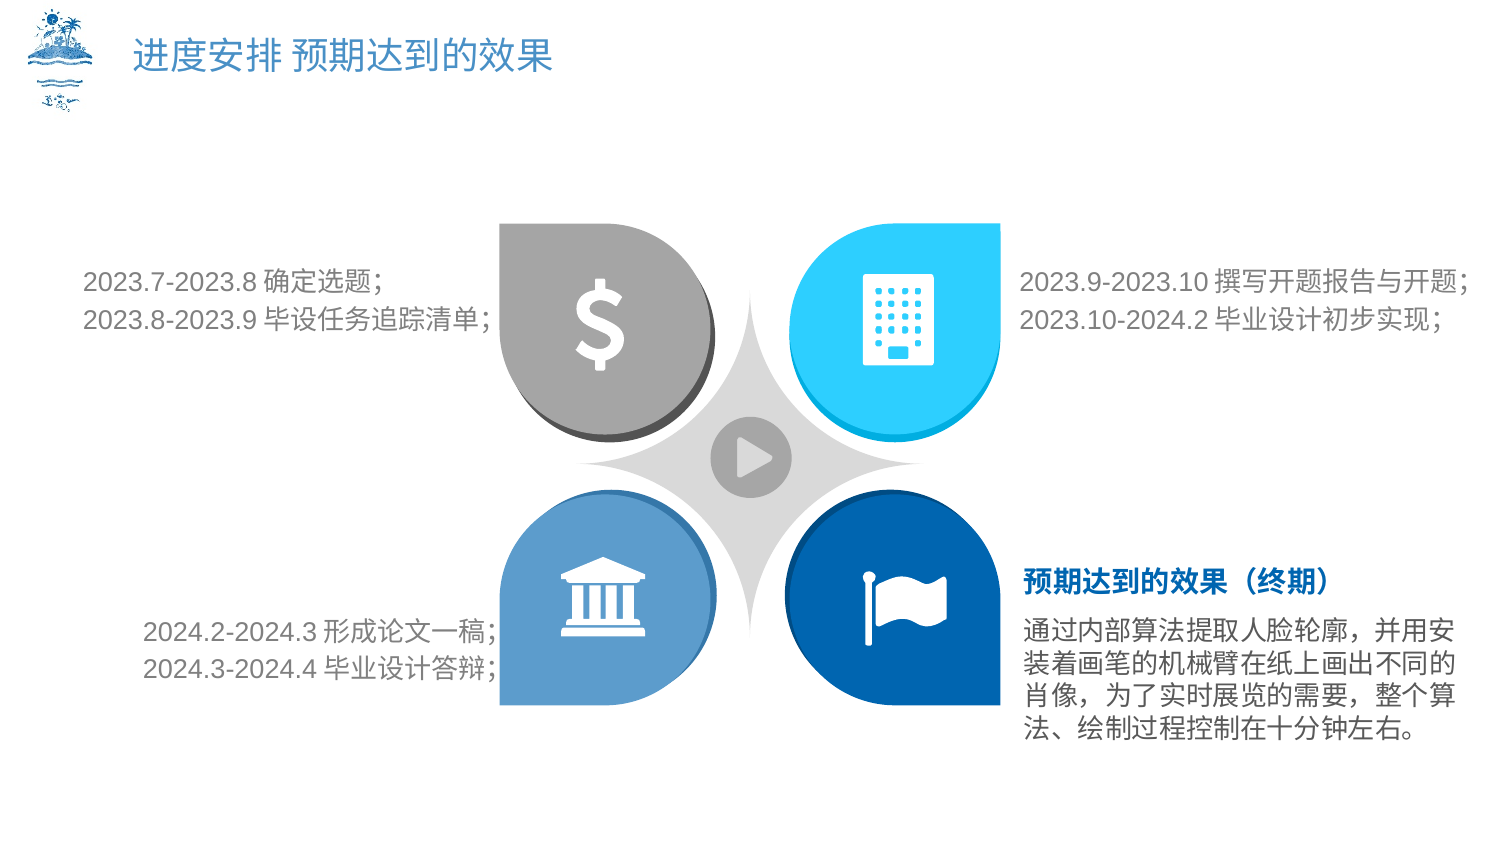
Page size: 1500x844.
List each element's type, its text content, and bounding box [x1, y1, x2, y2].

text_box 进度安排 预期达到的效果 [117, 24, 569, 85]
text_box 2024.2-2024.3形成论文一稿； 2024.3-2024.4毕业设计答辩； [116, 613, 486, 685]
text_box [574, 451, 926, 640]
text_box [738, 438, 772, 477]
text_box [1023, 563, 1467, 746]
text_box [784, 489, 1001, 706]
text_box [499, 489, 717, 706]
text_box 2023.7-2023.8确定选题； 2023.8-2023.9毕设任务追踪清单； [82, 264, 486, 335]
picture [0, 0, 193, 152]
text_box 2023.9-2023.10撰写开题报告与开题； 2023.10-2024.2毕业设计初步实现； [1019, 264, 1477, 335]
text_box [789, 223, 1001, 443]
text_box [710, 416, 792, 498]
text_box [721, 287, 784, 433]
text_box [499, 223, 716, 443]
